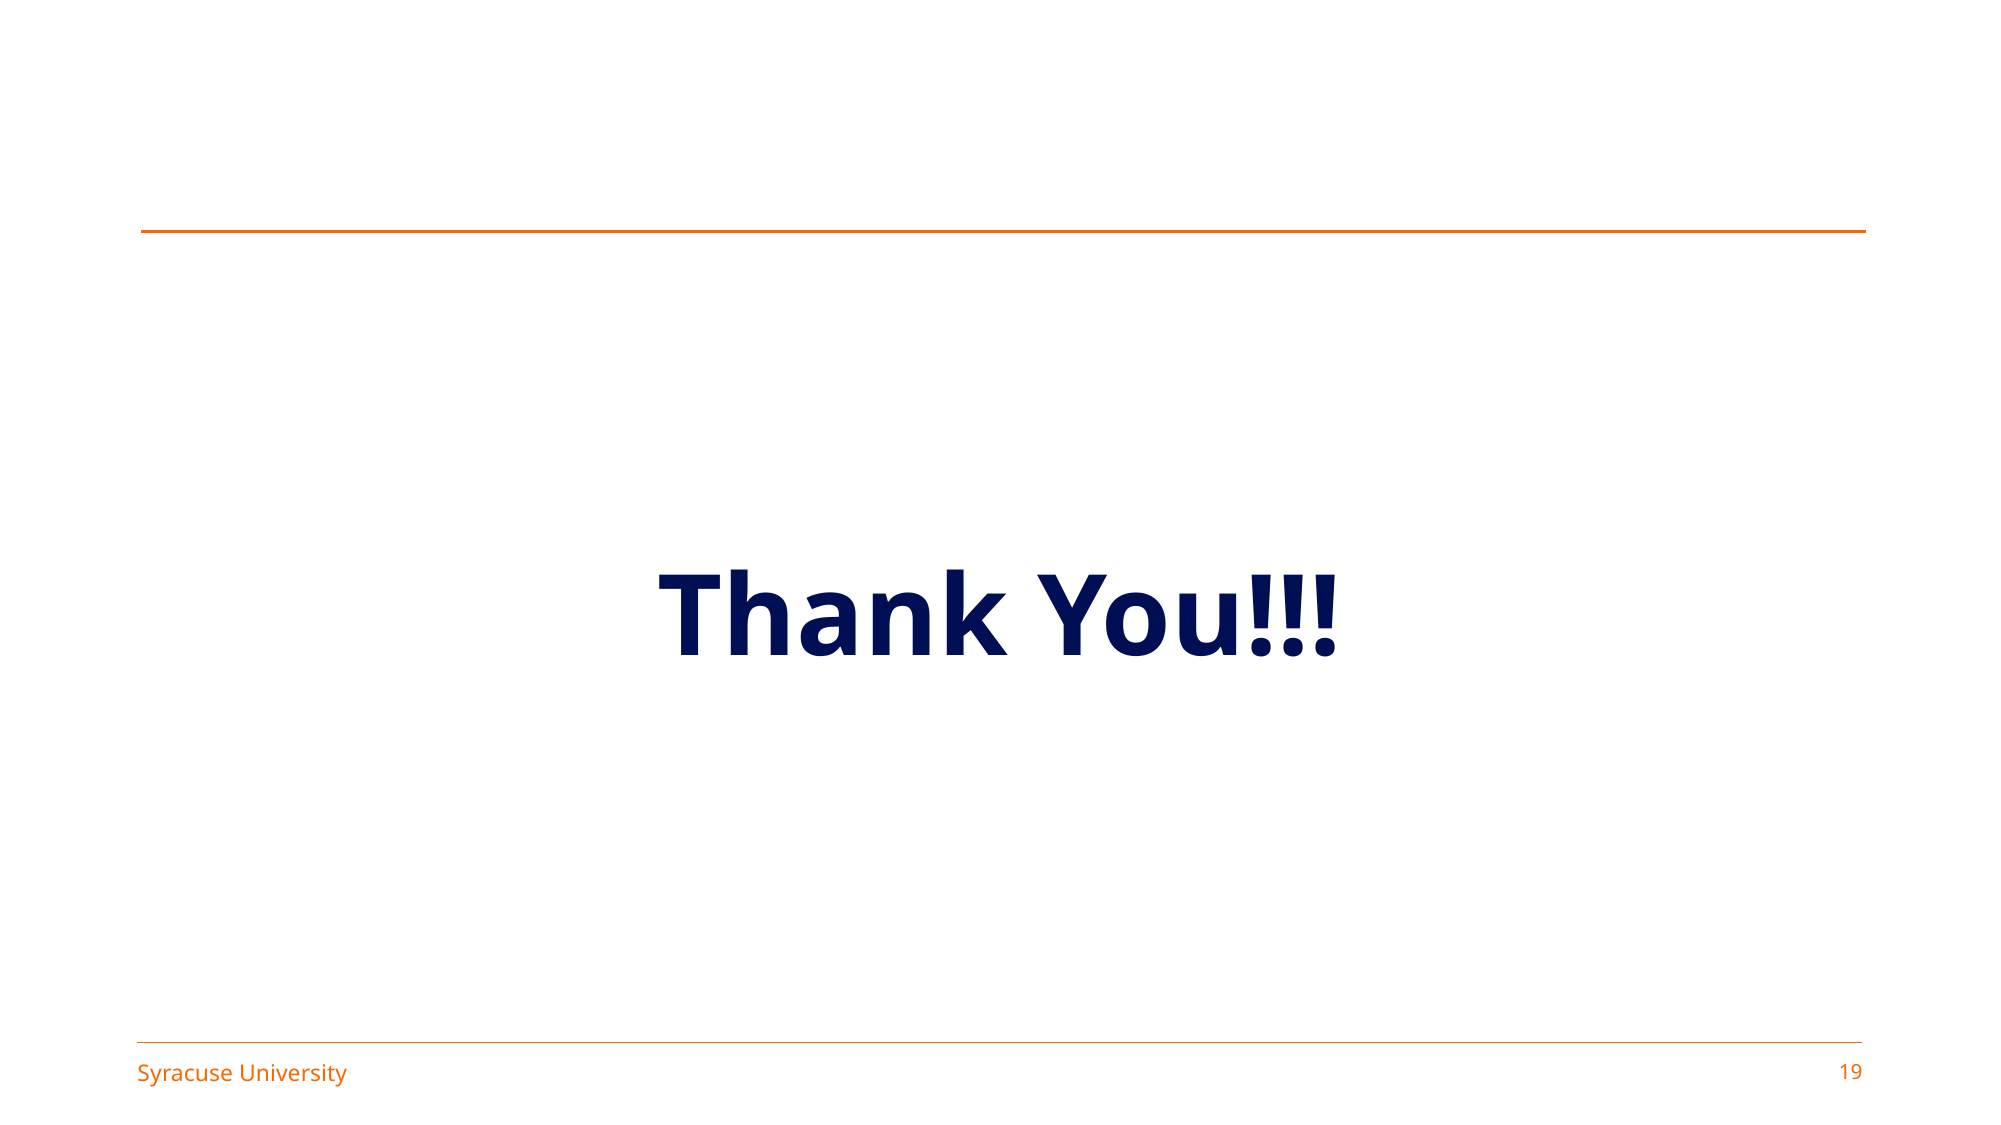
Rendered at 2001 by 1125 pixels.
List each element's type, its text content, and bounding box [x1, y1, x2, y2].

list Thank You!!! [137, 251, 1863, 1014]
